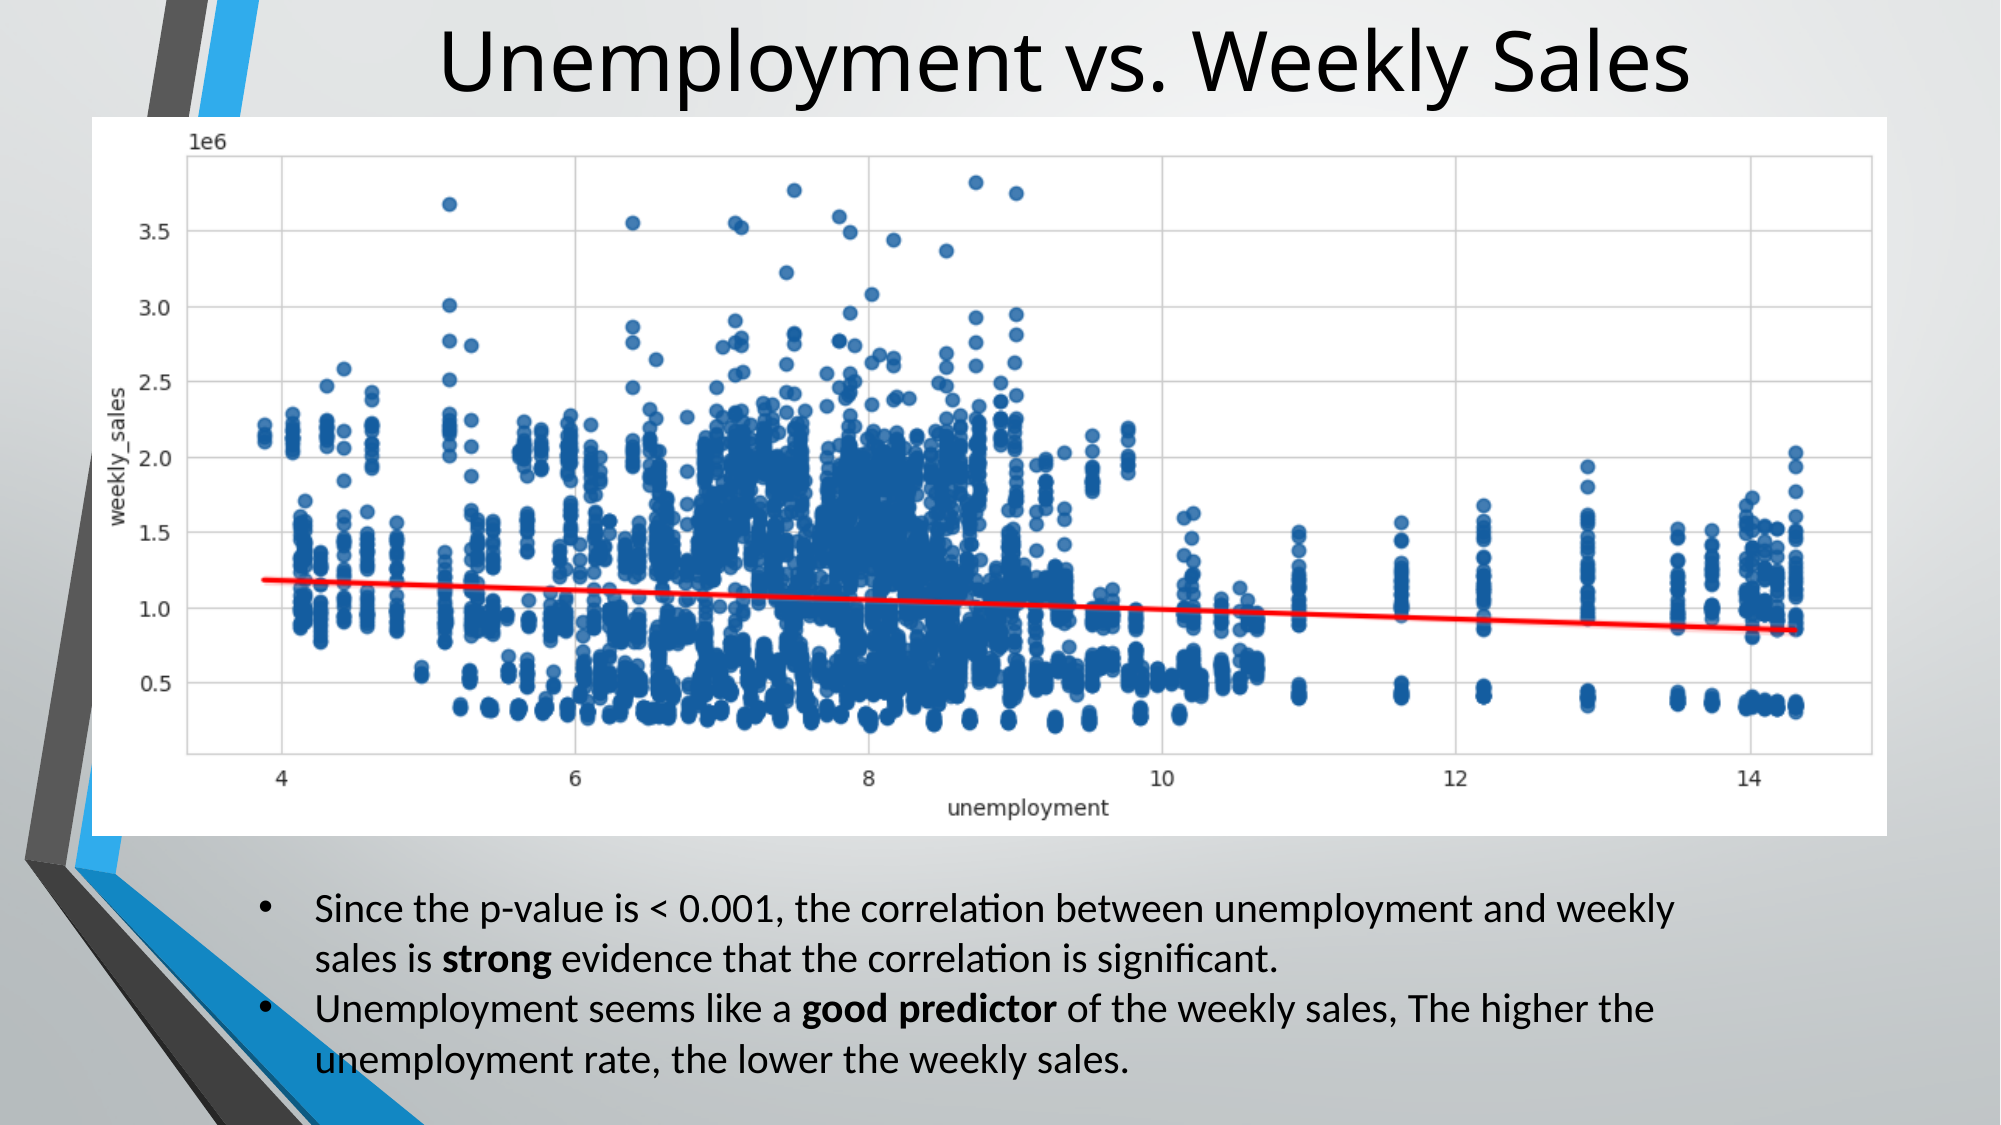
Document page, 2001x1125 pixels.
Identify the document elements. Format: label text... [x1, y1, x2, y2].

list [92, 117, 1888, 837]
title Unemployment vs. Weekly Sales [243, 0, 1887, 117]
text_box Since the p-value is < 0.001, the correlation between unemployment and weekly sales is strong evidence that the correlation is significant. Unemployment seems like a good predictor of the weekly sales, The higher the unemployment rate, the lower the weekly sales. [243, 873, 1730, 1125]
